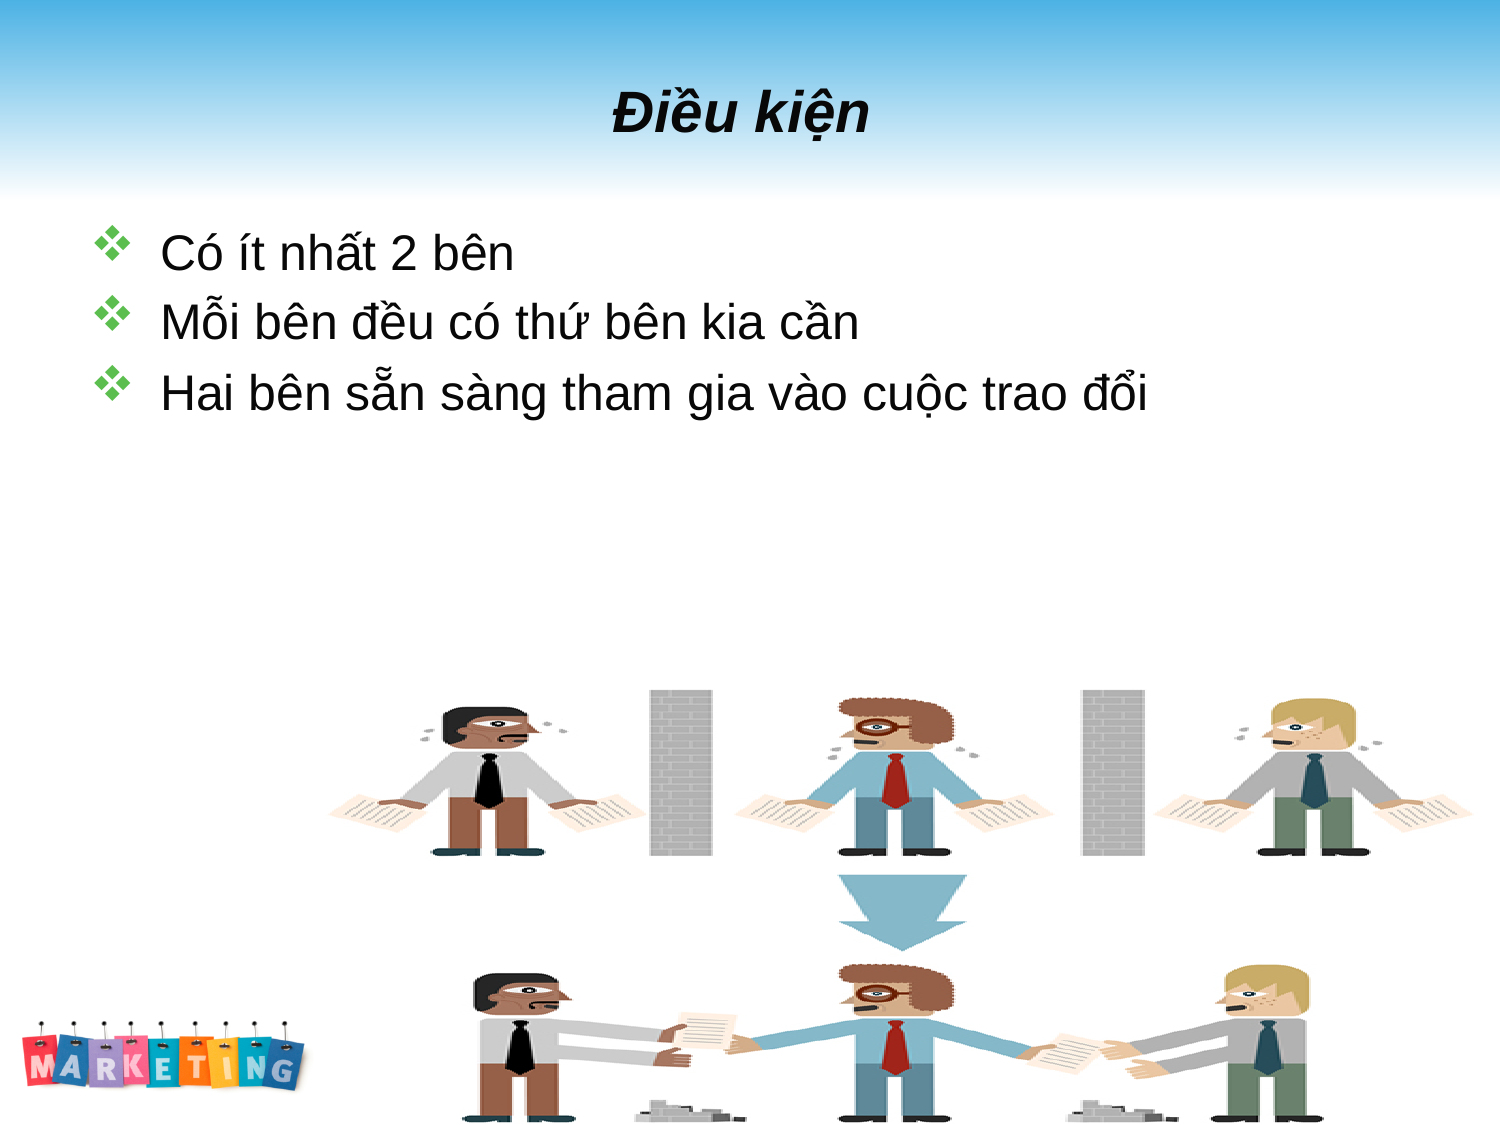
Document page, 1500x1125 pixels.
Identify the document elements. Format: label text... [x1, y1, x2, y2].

title Điều kiện [74, 37, 1426, 181]
picture [0, 674, 1500, 1125]
list Có ít nhất 2 bên Mỗi bên đều có thứ bên kia cần Hai bên sẵn sàng tham gia vào cuộc trao đổi [74, 212, 1426, 985]
